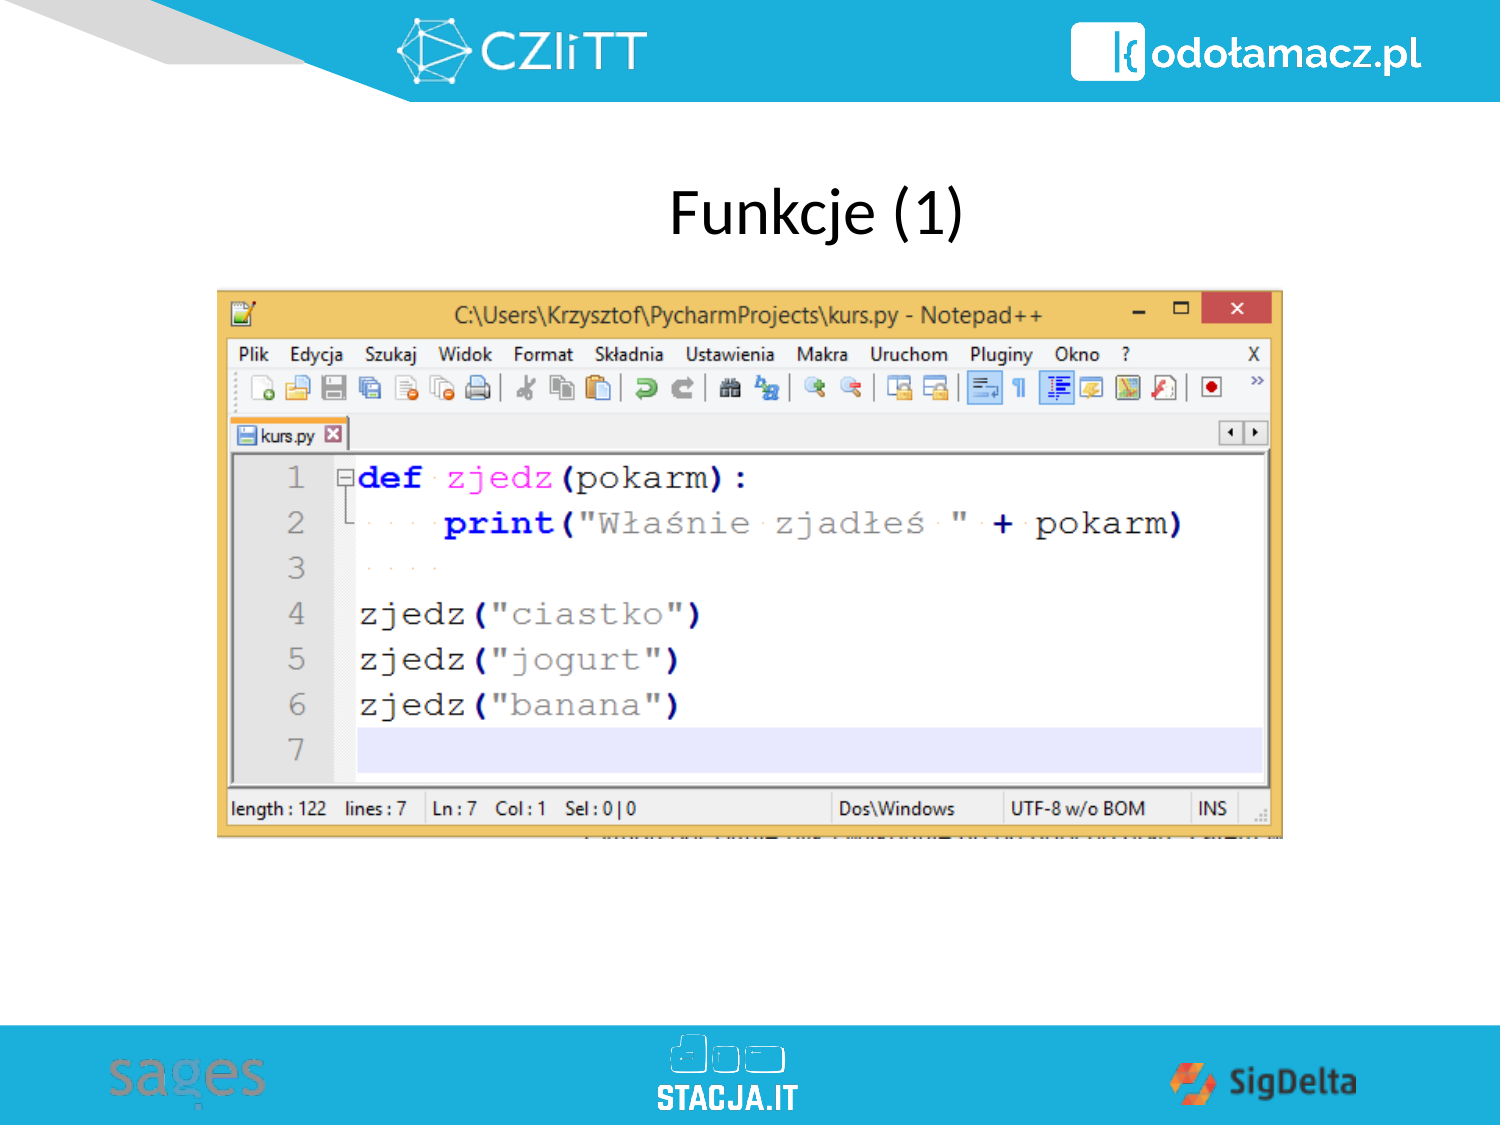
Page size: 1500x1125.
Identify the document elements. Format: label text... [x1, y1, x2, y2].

picture [110, 1058, 265, 1110]
picture [397, 18, 647, 84]
picture [1170, 1063, 1356, 1105]
picture [217, 286, 1283, 839]
picture [1045, 0, 1447, 113]
picture [651, 1030, 804, 1115]
text_box Funkcje (1) [490, 160, 1058, 256]
